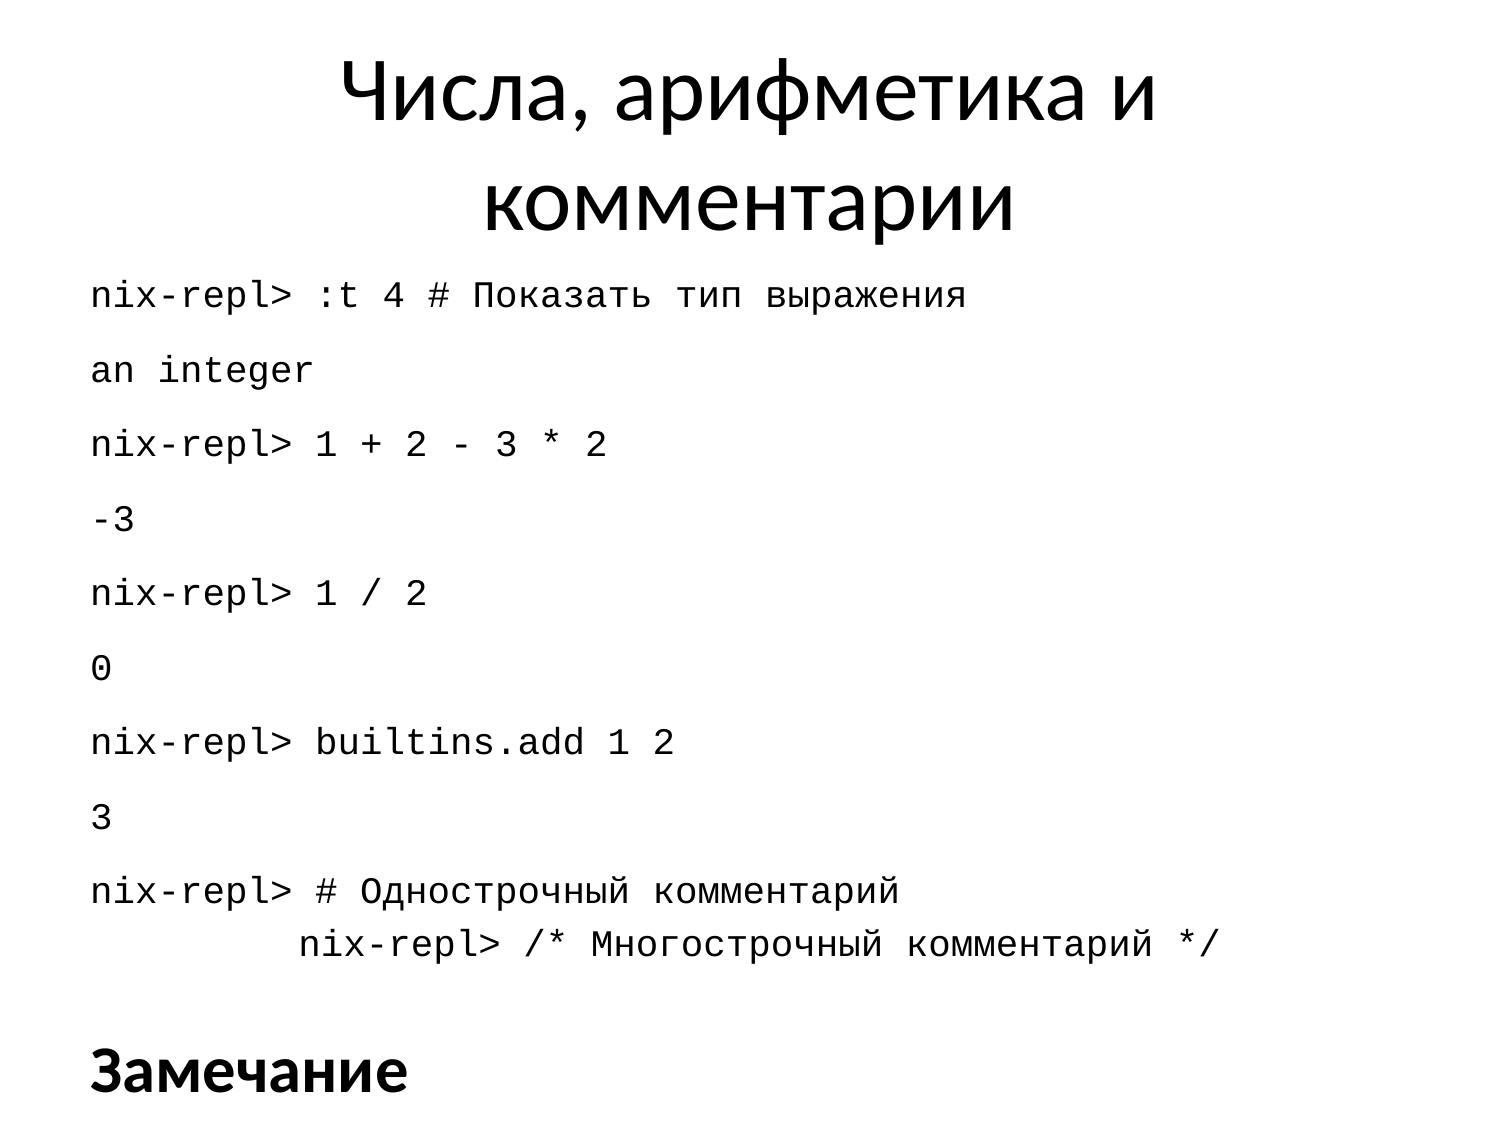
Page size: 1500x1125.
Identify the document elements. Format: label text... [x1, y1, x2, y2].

title Числа, арифметика и комментарии [75, 45, 1425, 233]
list nix-repl> :t 4 # Показать тип выражения an integer nix-repl> 1 + 2 - 3 * 2 -3 nix-repl> 1 / 2 0 nix-repl> builtins.add 1 2 3 nix-repl> # Однострочный комментарий nix-repl> /* Многострочный комментарий */ Замечание Арифметические операторы лучше обносить пробелами! У символов / и - есть особые значения в Nix nix-repl> 6/2 /home/balsoft/6/2 [75, 262, 1425, 1005]
